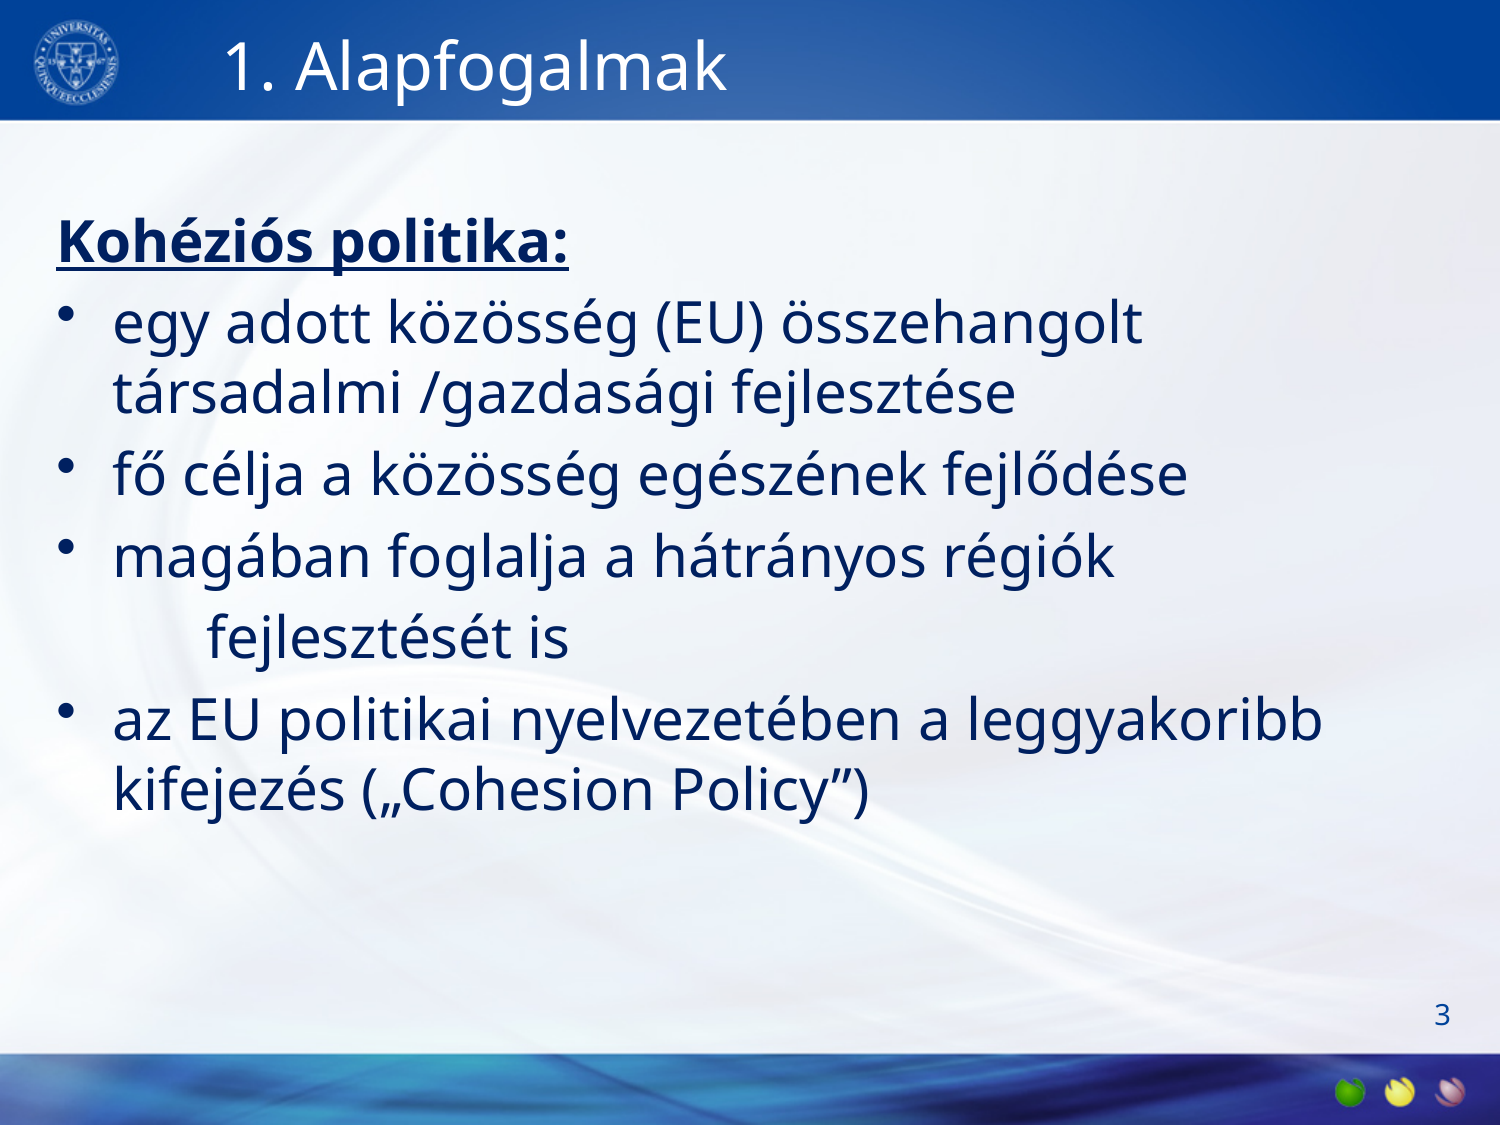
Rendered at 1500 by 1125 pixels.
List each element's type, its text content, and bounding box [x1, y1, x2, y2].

picture [0, 0, 1500, 1125]
title 1. Alapfogalmak [206, 18, 1460, 110]
list Kohéziós politika: egy adott közösség (EU) összehangolt társadalmi /gazdasági fejlesztése fő célja a közösség egészének fejlődése magában foglalja a hátrányos régiók fejlesztését is az EU politikai nyelvezetében a leggyakoribb kifejezés („Cohesion Policy”) [41, 196, 1460, 1012]
slide_number 3 [1115, 988, 1467, 1036]
